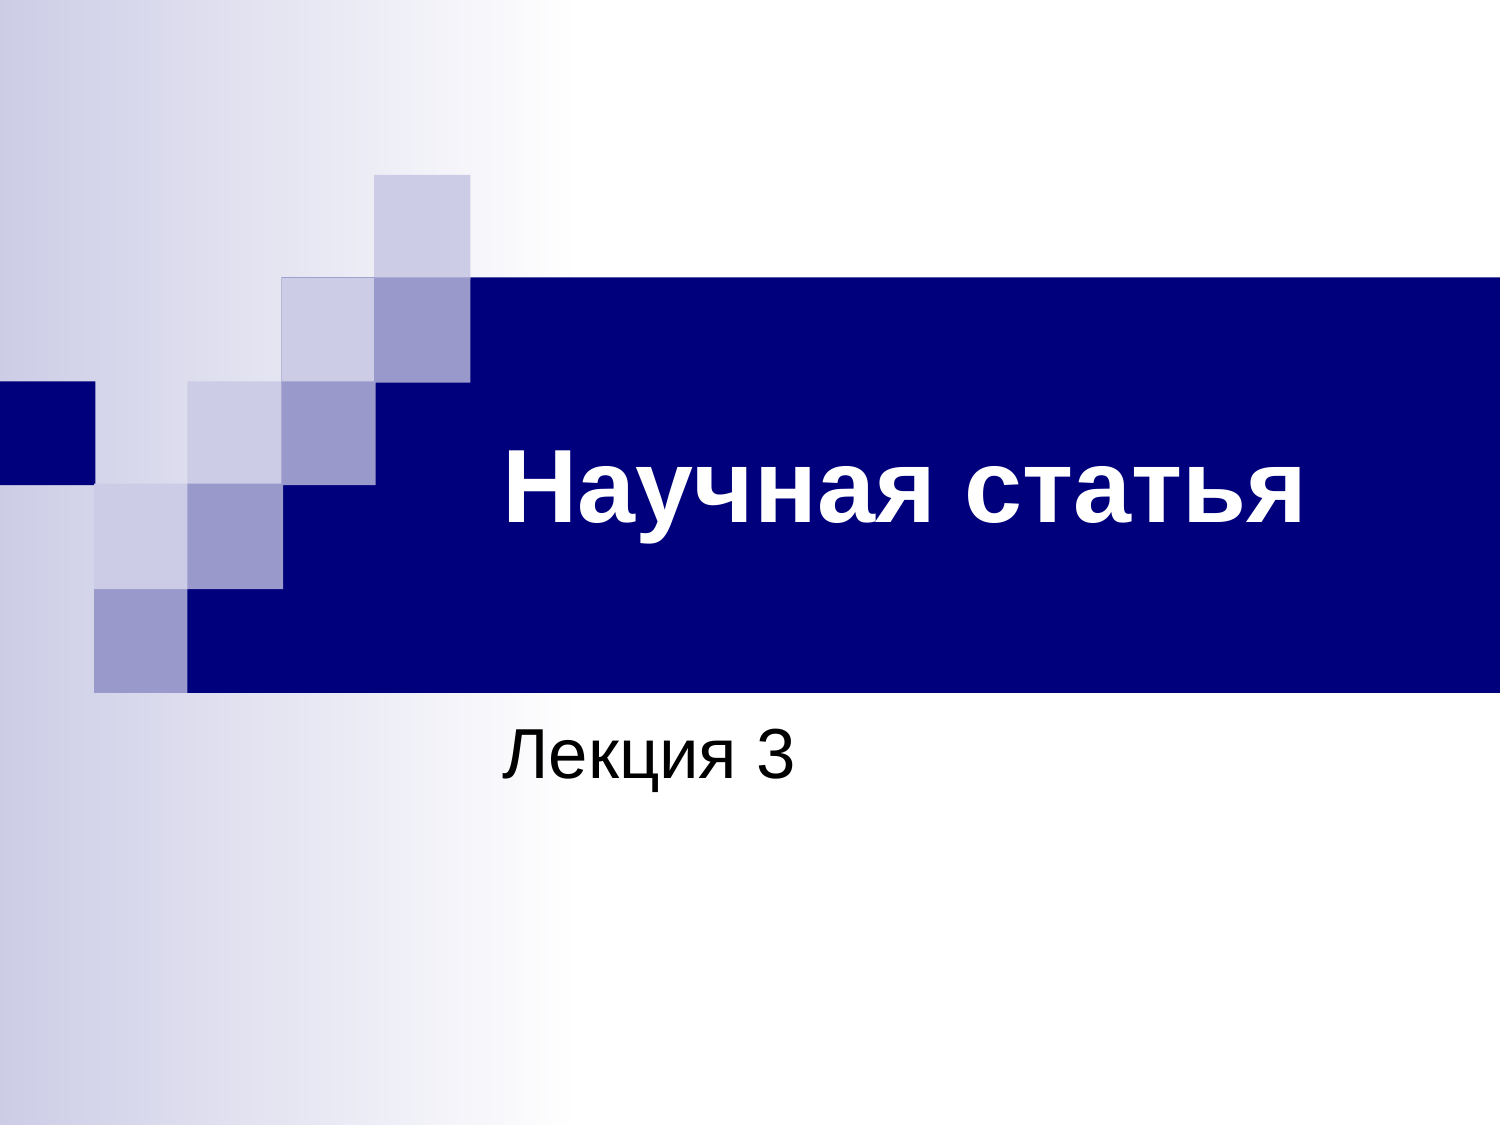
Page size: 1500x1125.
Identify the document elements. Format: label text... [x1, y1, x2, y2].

subtitle Лекция 3 [487, 699, 1475, 988]
title Научная статья [487, 299, 1500, 663]
